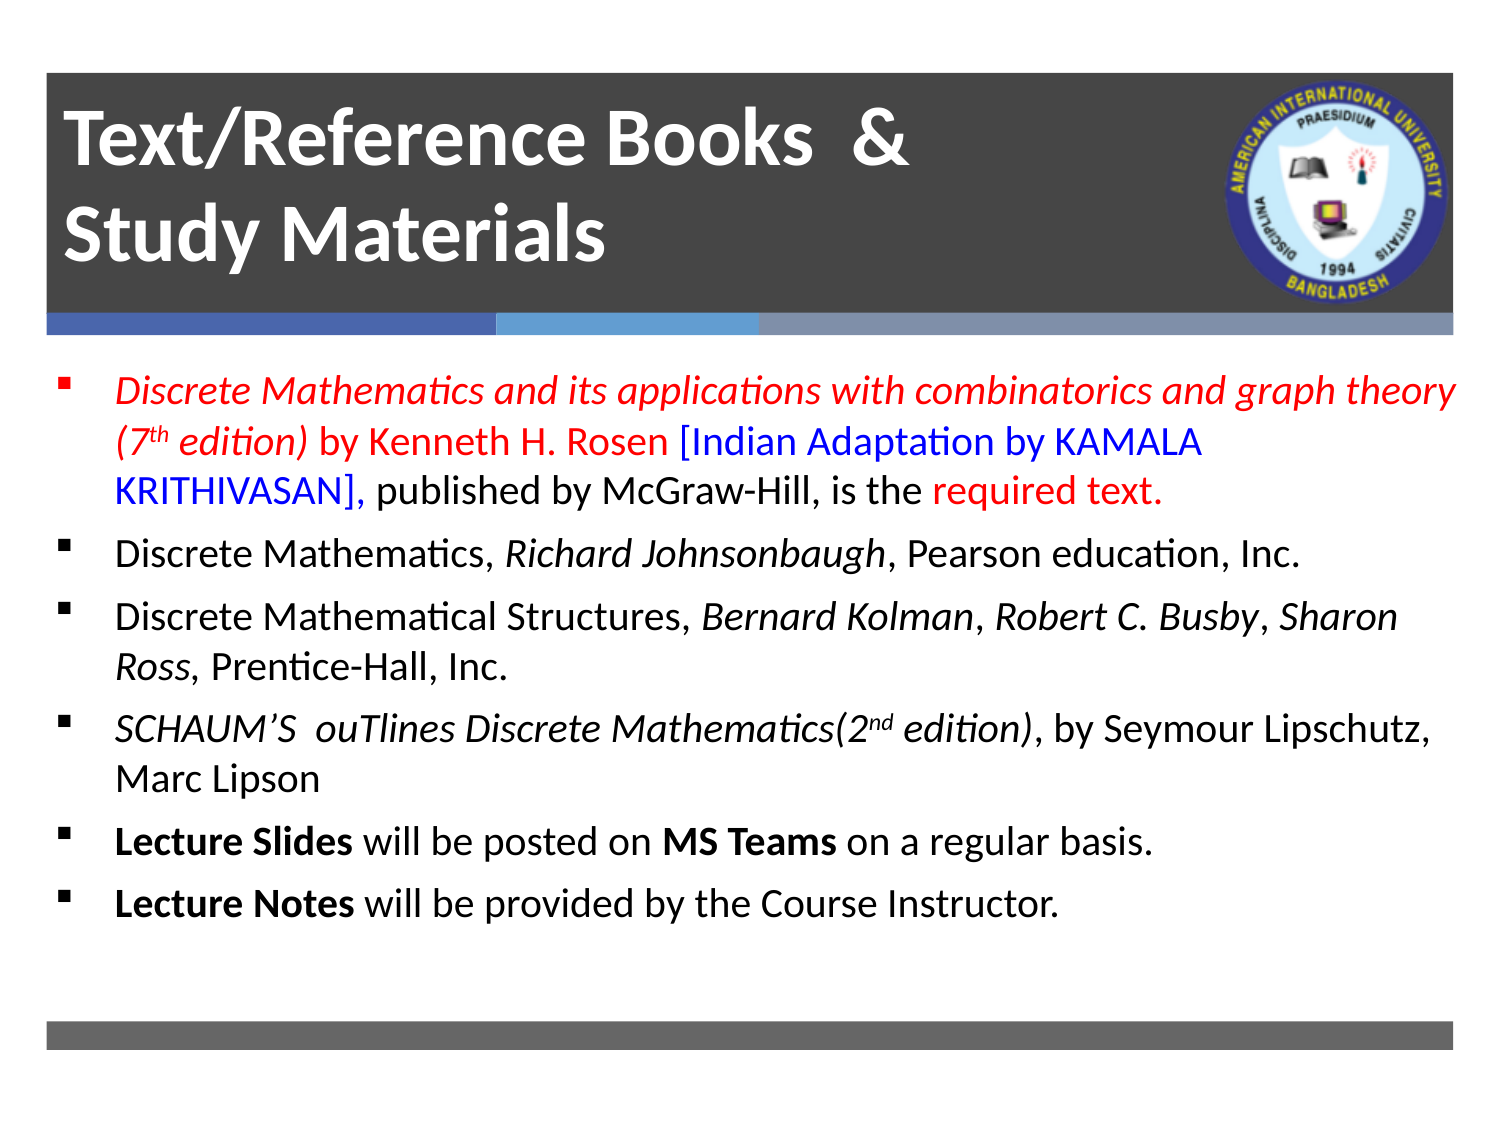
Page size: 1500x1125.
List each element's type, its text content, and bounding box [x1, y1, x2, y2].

title Text/Reference Books & Study Materials [48, 107, 1330, 286]
text_box Discrete Mathematics and its applications with combinatorics and graph theory (7th edition) by Kenneth H. Rosen [Indian Adaptation by KAMALA KRITHIVASAN], published by McGraw-Hill, is the required text. Discrete Mathematics, Richard Johnsonbaugh, Pearson education, Inc. Discrete Mathematical Structures, Bernard Kolman, Robert C. Busby, Sharon Ross, Prentice-Hall, Inc. SCHAUM’S ouTlines Discrete Mathematics(2nd edition), by Seymour Lipschutz, Marc Lipson Lecture Slides will be posted on MS Teams on a regular basis. Lecture Notes will be provided by the Course Instructor. [40, 355, 1474, 934]
picture [1220, 75, 1454, 310]
